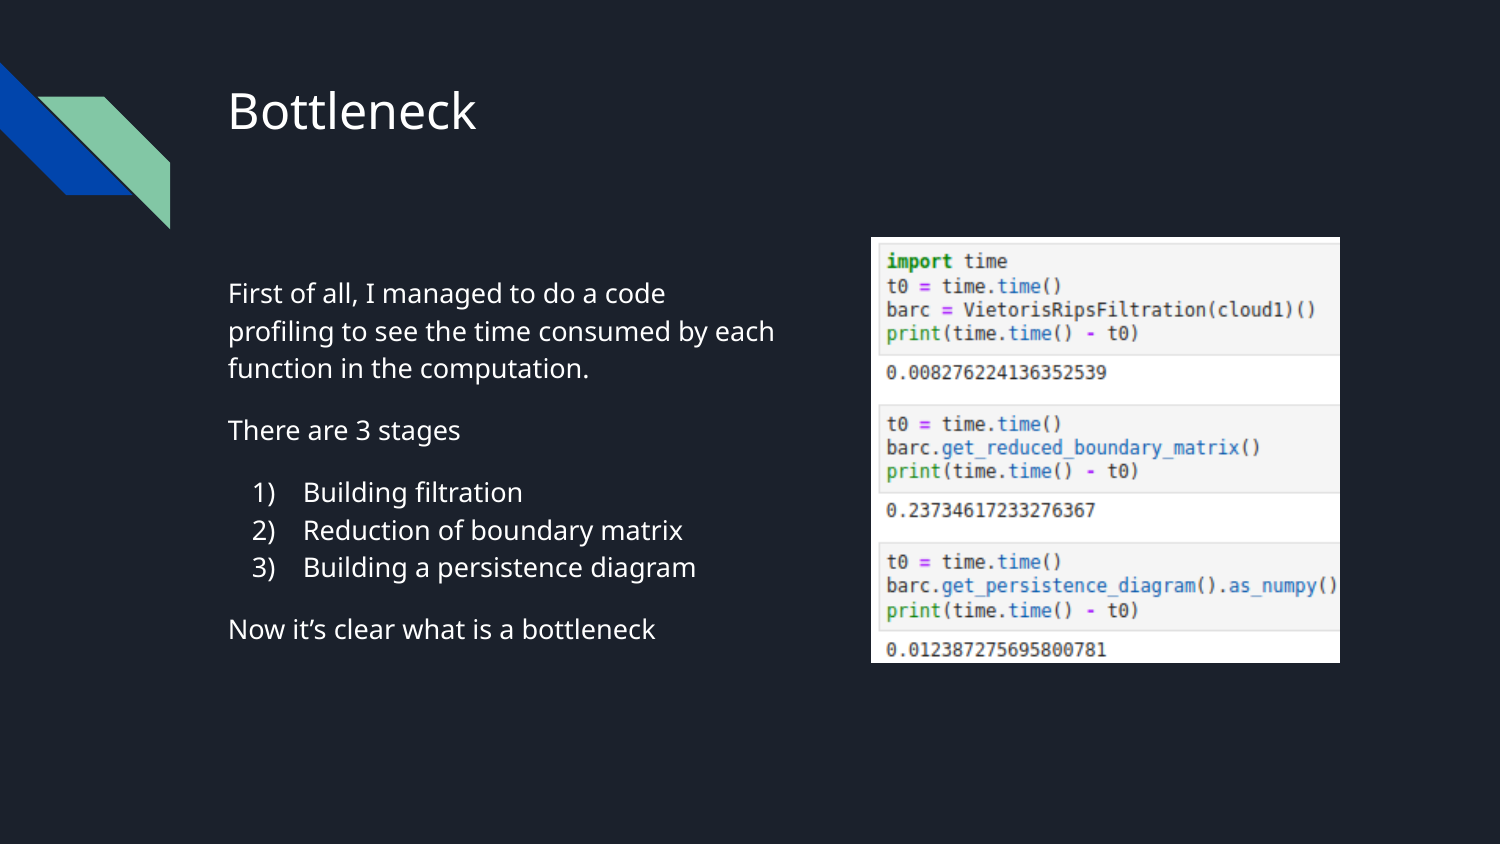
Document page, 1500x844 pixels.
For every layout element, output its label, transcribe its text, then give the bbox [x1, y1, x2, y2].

picture [871, 237, 1340, 664]
title Bottleneck [212, 64, 1368, 215]
list First of all, I managed to do a code profiling to see the time consumed by each function in the computation. There are 3 stages Building filtration Reduction of boundary matrix Building a persistence diagram Now it’s clear what is a bottleneck [212, 257, 791, 735]
